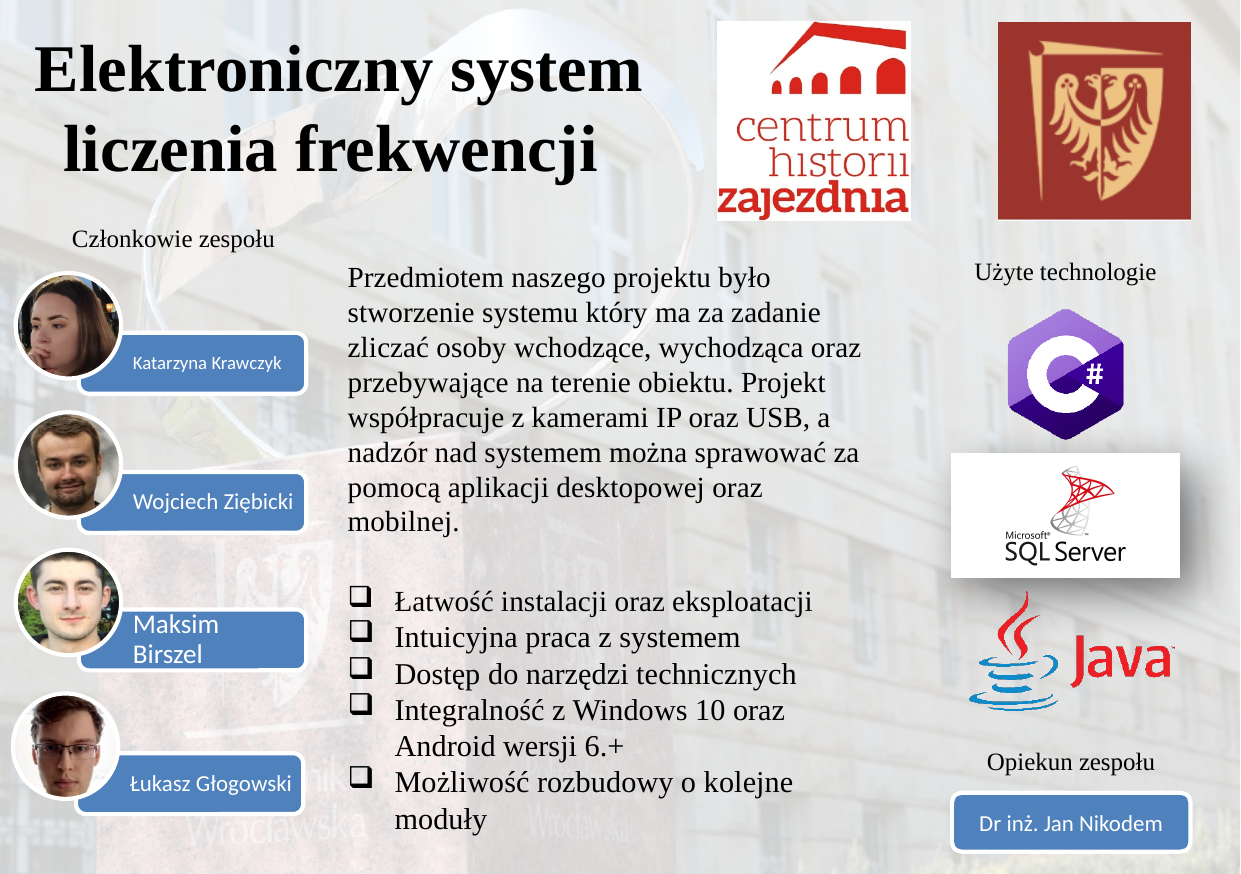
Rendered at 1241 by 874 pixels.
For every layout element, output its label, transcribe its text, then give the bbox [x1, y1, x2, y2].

text_box Opiekun zespołu [972, 738, 1171, 783]
text_box Dr inż. Jan Nikodem [949, 790, 1193, 854]
text_box Przedmiotem naszego projektu było stworzenie systemu który ma za zadanie zliczać osoby wchodzące, wychodząca oraz przebywające na terenie obiektu. Projekt współpracuje z kamerami IP oraz USB, a nadzór nad systemem można sprawować za pomocą aplikacji desktopowej oraz mobilnej. Łatwość instalacji oraz eksploatacji Intuicyjna praca z systemem Dostęp do narzędzi technicznych Integralność z Windows 10 oraz Android wersji 6.+ Możliwość rozbudowy o kolejne moduły [332, 250, 894, 843]
text_box Użyte technologie [959, 248, 1172, 293]
picture [950, 452, 1181, 578]
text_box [2, 443, 320, 590]
picture [997, 21, 1191, 222]
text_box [2, 305, 320, 443]
picture [959, 587, 1183, 712]
text_box Elektroniczny system liczenia frekwencji [0, 17, 722, 192]
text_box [0, 587, 317, 874]
picture [717, 21, 911, 222]
picture [1000, 303, 1131, 446]
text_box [2, 183, 320, 305]
